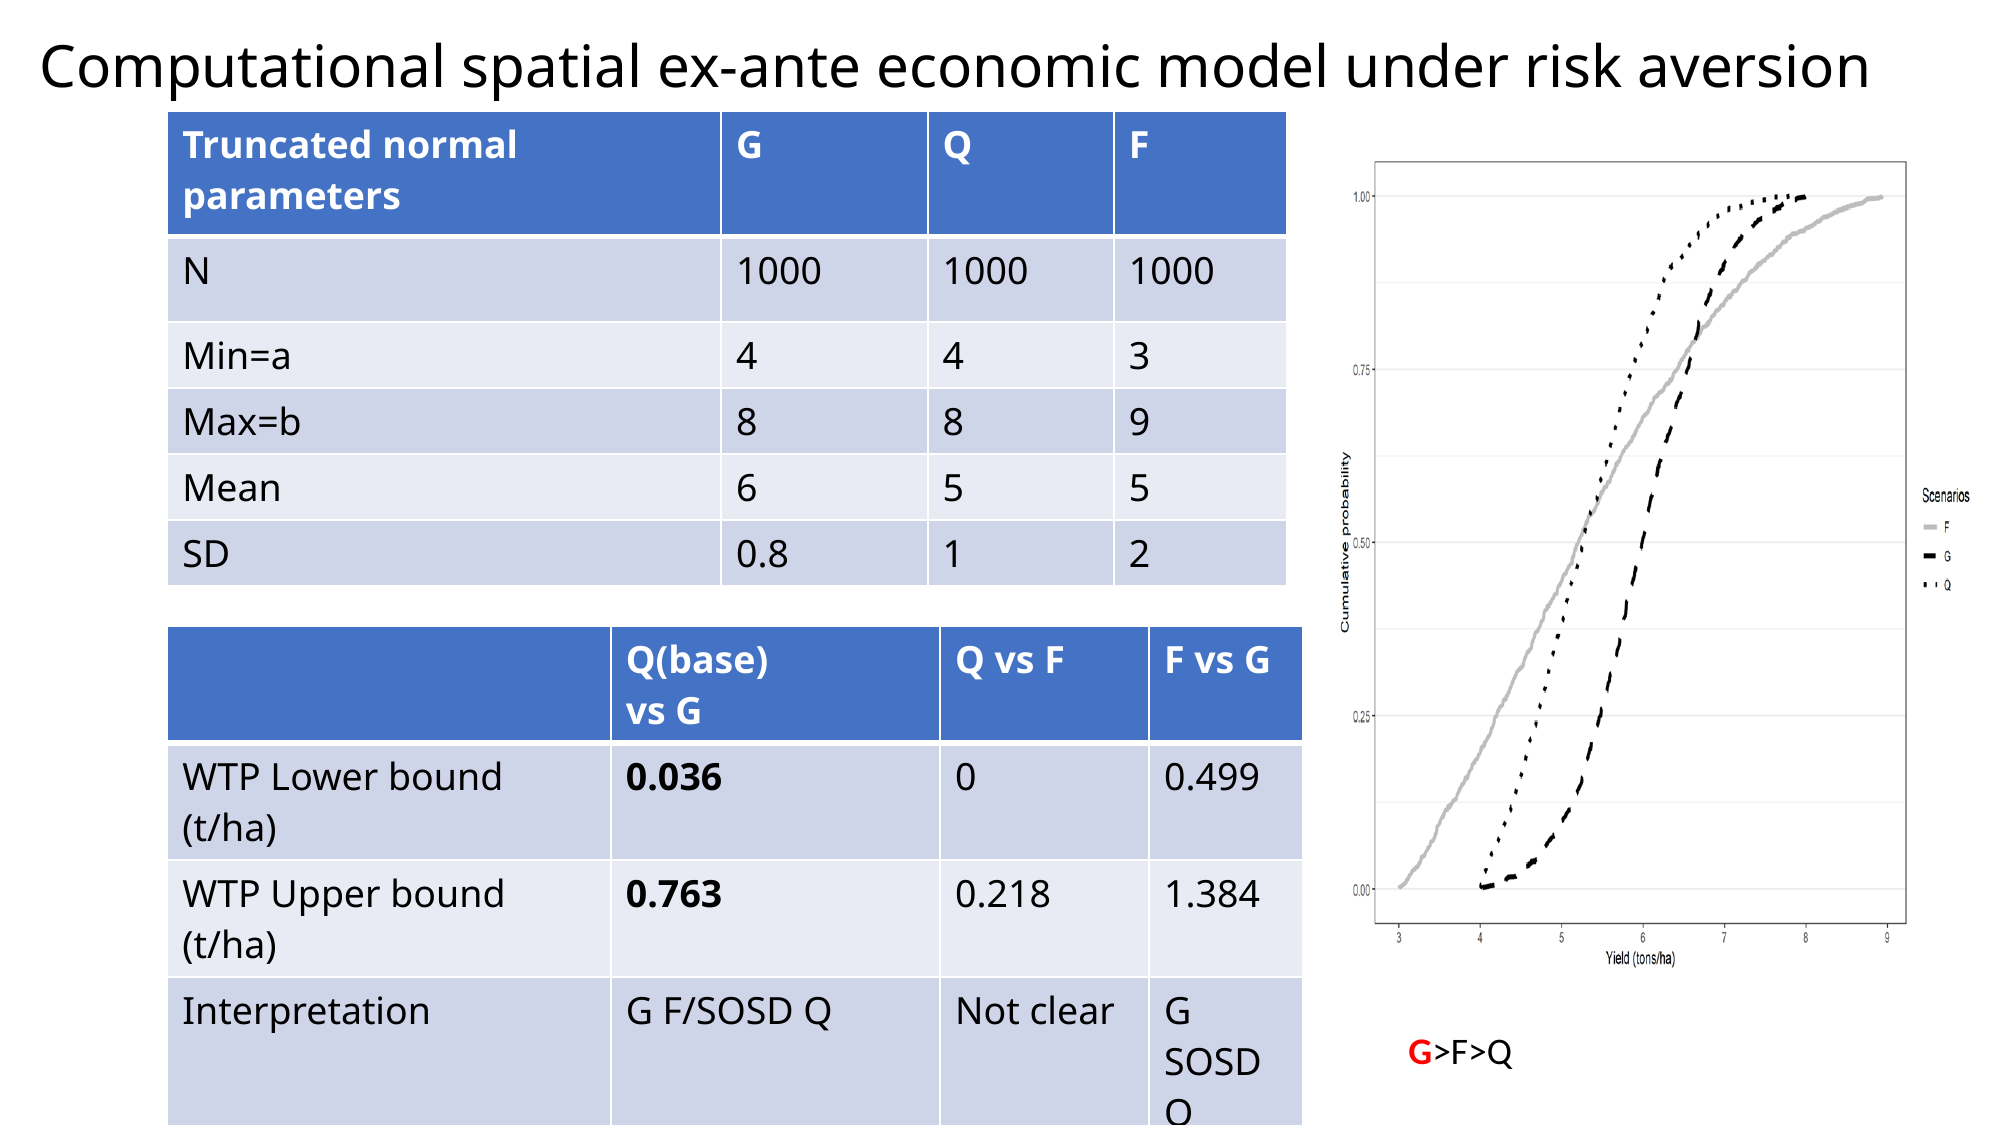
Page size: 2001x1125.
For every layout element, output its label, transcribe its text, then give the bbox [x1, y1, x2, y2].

table_header Truncated normal parameters [168, 112, 720, 234]
table_cell 1 [929, 521, 1113, 585]
table_cell 0.218 [941, 861, 1148, 976]
table_header [168, 627, 610, 740]
picture [1335, 153, 1980, 977]
table_cell Not clear [941, 978, 1148, 1125]
text_box G>F>Q [1393, 1019, 1712, 1080]
table_header Q [929, 112, 1113, 234]
table_header F vs G [1150, 627, 1302, 740]
table_cell G SOSD Q [1150, 978, 1302, 1125]
table_cell Min=a [168, 323, 720, 387]
table_cell 0 [941, 746, 1148, 859]
table_cell 3 [1115, 323, 1286, 387]
table_cell 2 [1115, 521, 1286, 585]
table_header Q vs F [941, 627, 1148, 740]
table_cell Max=b [168, 389, 720, 453]
table_cell 1000 [929, 239, 1113, 321]
table_cell 4 [722, 323, 927, 387]
table_header Q(base) vs G [612, 627, 939, 740]
table_cell WTP Upper bound (t/ha) [168, 861, 610, 976]
title Computational spatial ex-ante economic model under risk aversion [24, 26, 1956, 111]
table_cell 0.763 [612, 861, 939, 976]
table_cell 1000 [722, 239, 927, 321]
table_cell 1000 [1115, 239, 1286, 321]
table_cell 5 [1115, 455, 1286, 519]
table_cell 0.8 [722, 521, 927, 585]
table_cell 0.036 [612, 746, 939, 859]
table_cell 5 [929, 455, 1113, 519]
table_cell 8 [929, 389, 1113, 453]
table_cell SD [168, 521, 720, 585]
table_cell 0.499 [1150, 746, 1302, 859]
table_cell WTP Lower bound (t/ha) [168, 746, 610, 859]
table_cell 9 [1115, 389, 1286, 453]
table_cell Interpretation [168, 978, 610, 1125]
table_header F [1115, 112, 1286, 234]
table_cell 8 [722, 389, 927, 453]
table_header G [722, 112, 927, 234]
table_cell 4 [929, 323, 1113, 387]
table_cell G F/SOSD Q [612, 978, 939, 1125]
table_cell N [168, 239, 720, 321]
table_cell 6 [722, 455, 927, 519]
table_cell 1.384 [1150, 861, 1302, 976]
table_cell Mean [168, 455, 720, 519]
